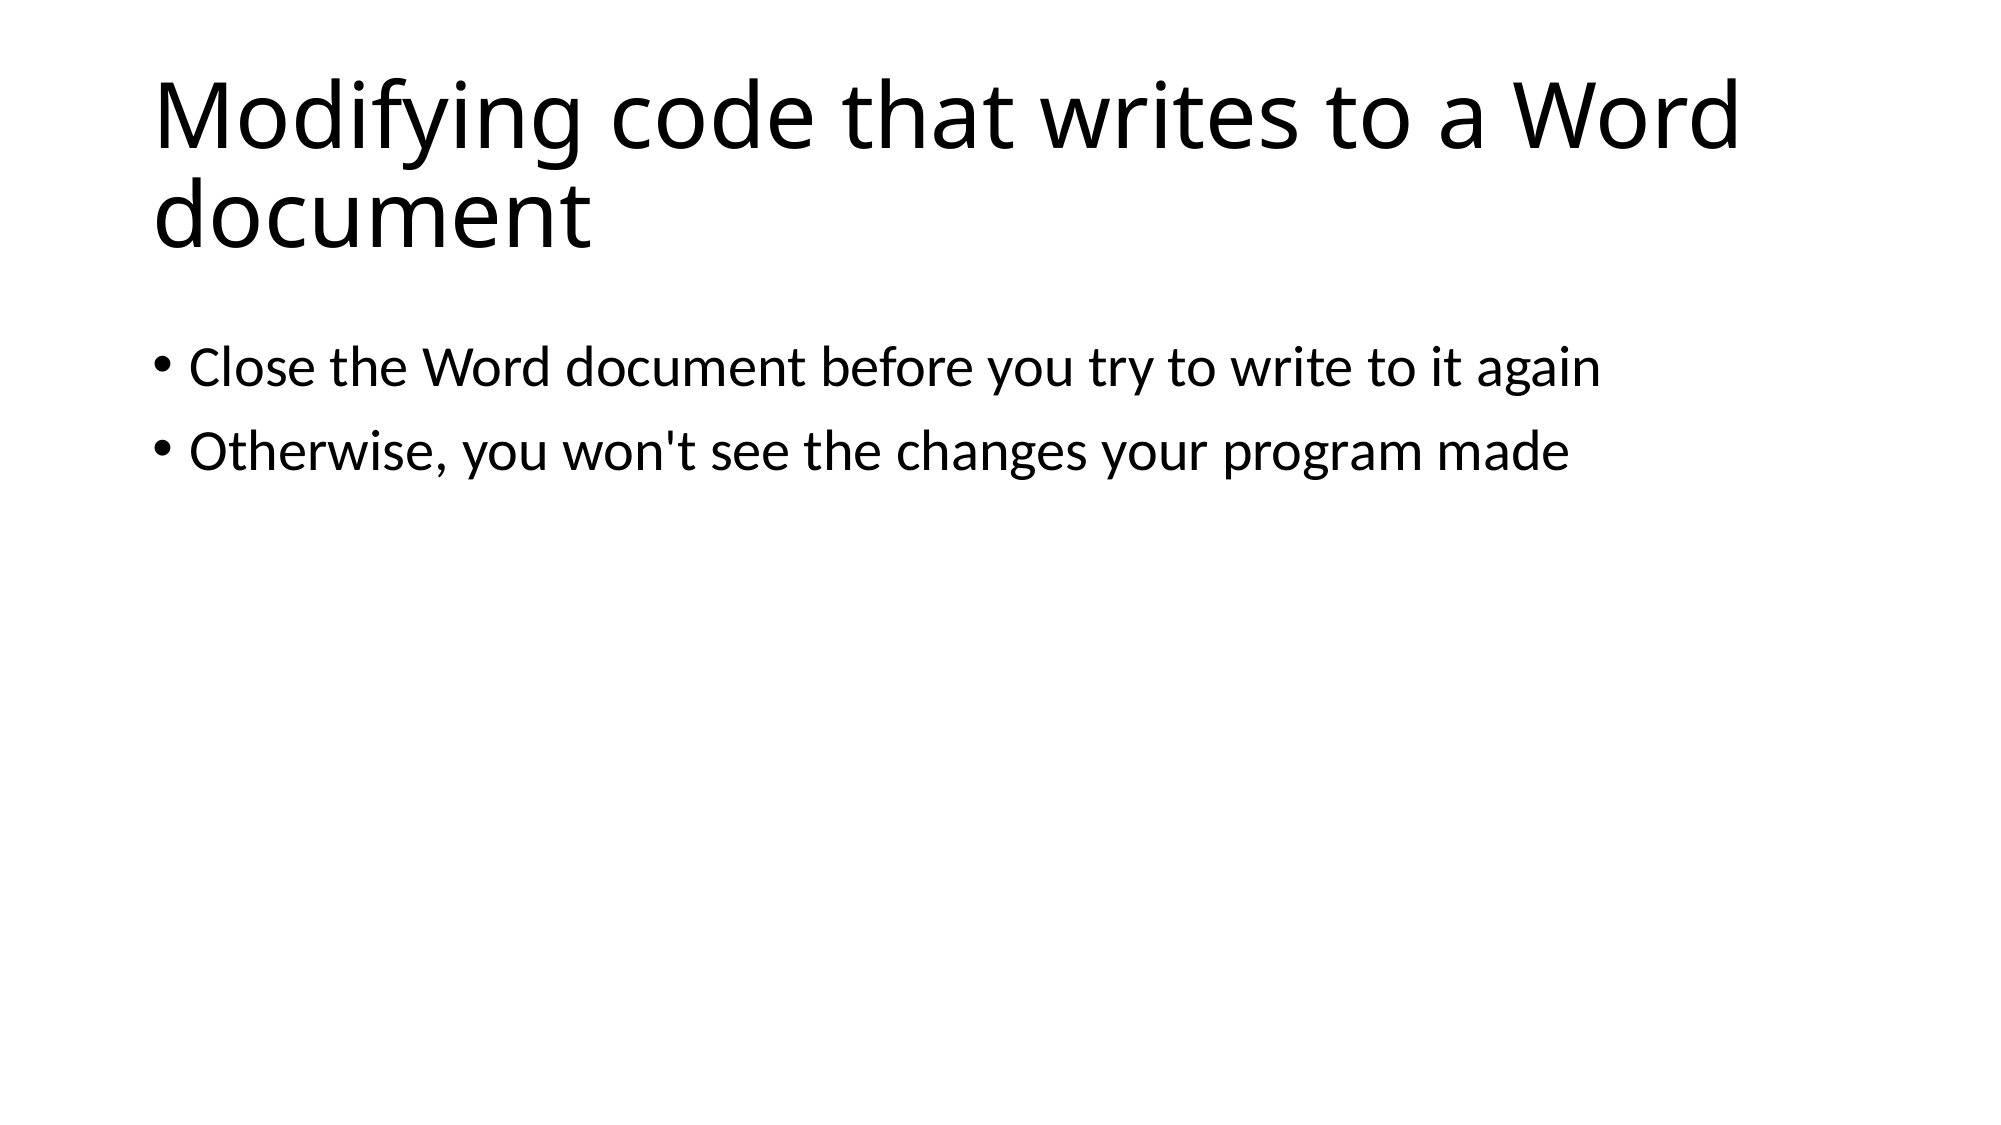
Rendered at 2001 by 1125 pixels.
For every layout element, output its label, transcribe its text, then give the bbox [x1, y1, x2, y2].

title Modifying code that writes to a Word document [137, 59, 1863, 278]
list Close the Word document before you try to write to it again Otherwise, you won't see the changes your program made [137, 328, 1863, 1014]
